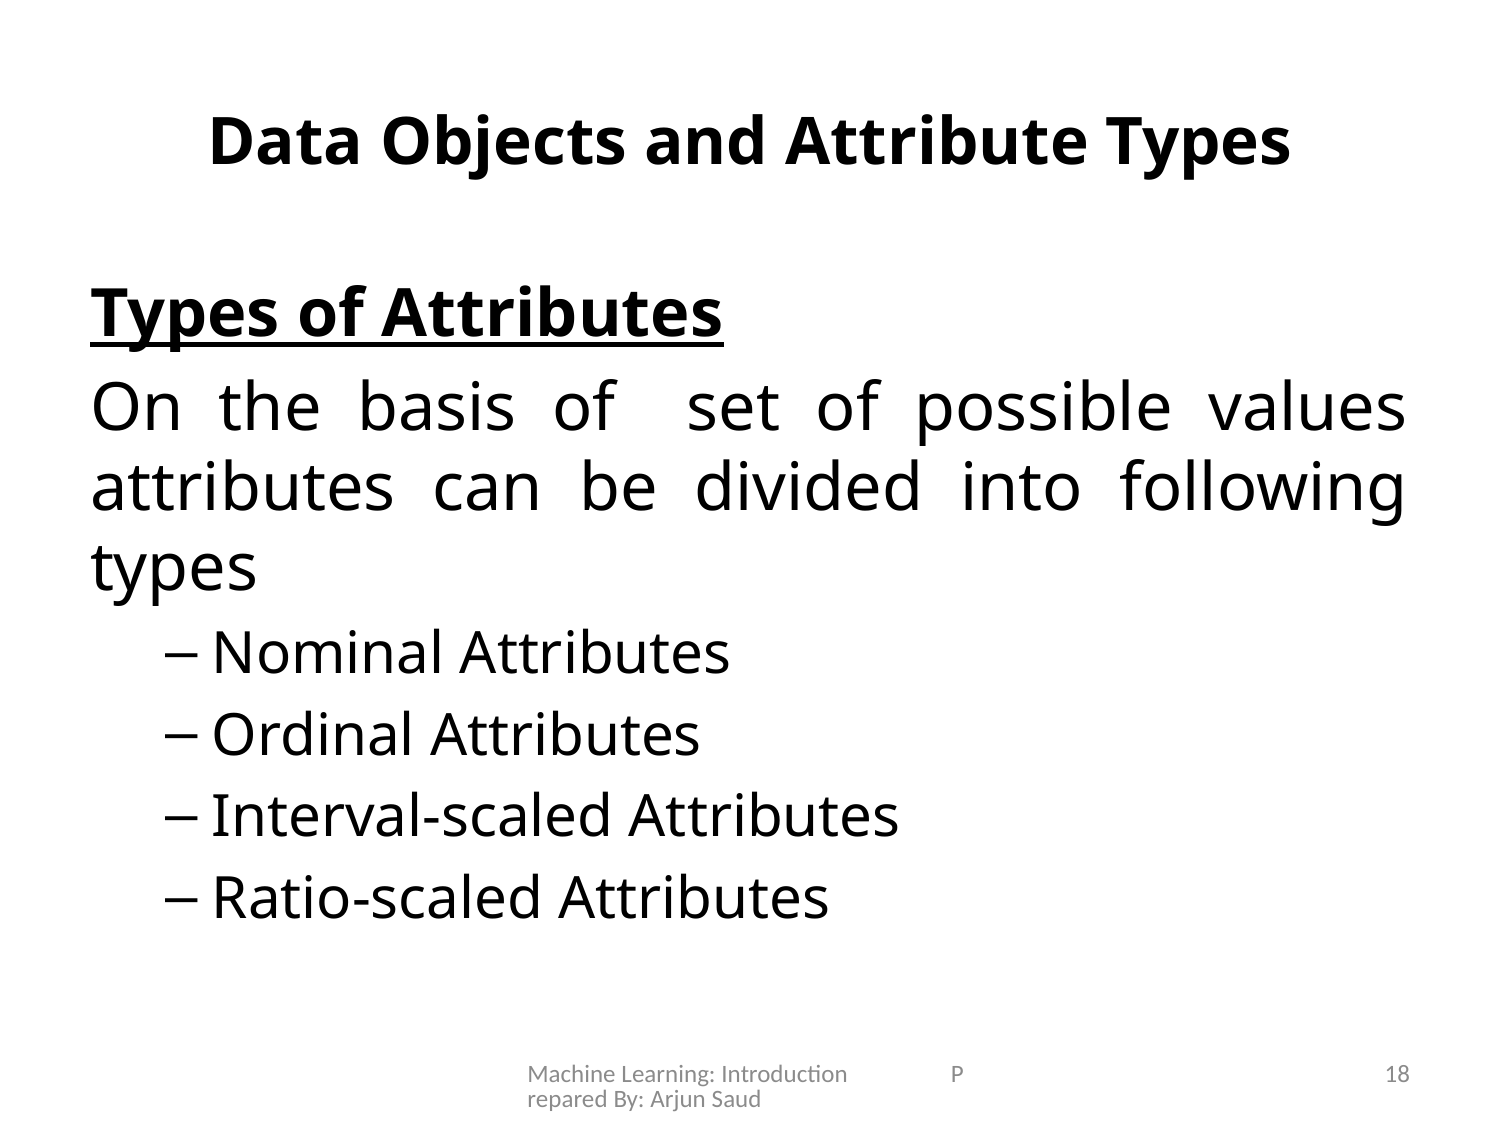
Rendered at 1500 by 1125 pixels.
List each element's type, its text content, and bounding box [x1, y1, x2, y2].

title Data Objects and Attribute Types [75, 45, 1425, 233]
footer Machine Learning: Introduction Prepared By: Arjun Saud [512, 1042, 988, 1103]
slide_number 18 [1074, 1042, 1425, 1103]
list Types of Attributes On the basis of set of possible values attributes can be divided into following types Nominal Attributes Ordinal Attributes Interval-scaled Attributes Ratio-scaled Attributes [75, 262, 1425, 1005]
